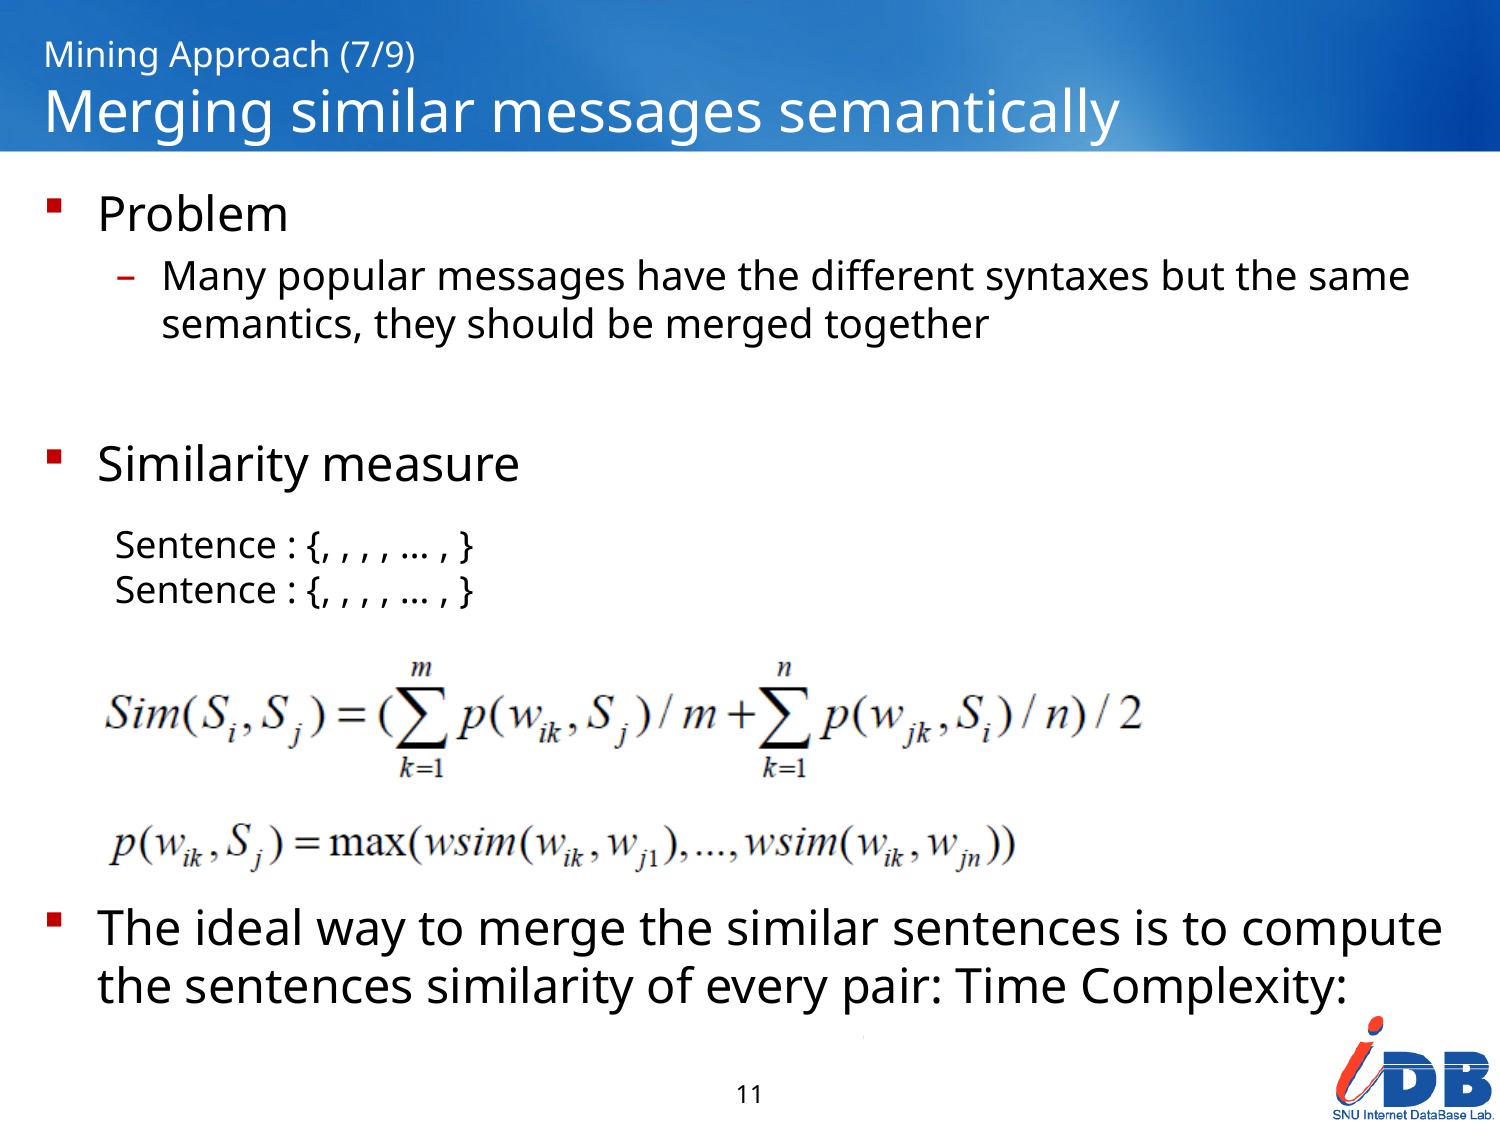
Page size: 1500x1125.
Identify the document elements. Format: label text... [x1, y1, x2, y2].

picture [0, 0, 1500, 1125]
title Mining Approach (7/9) Merging similar messages semantically [28, 23, 1472, 153]
slide_number 11 [697, 1078, 803, 1114]
